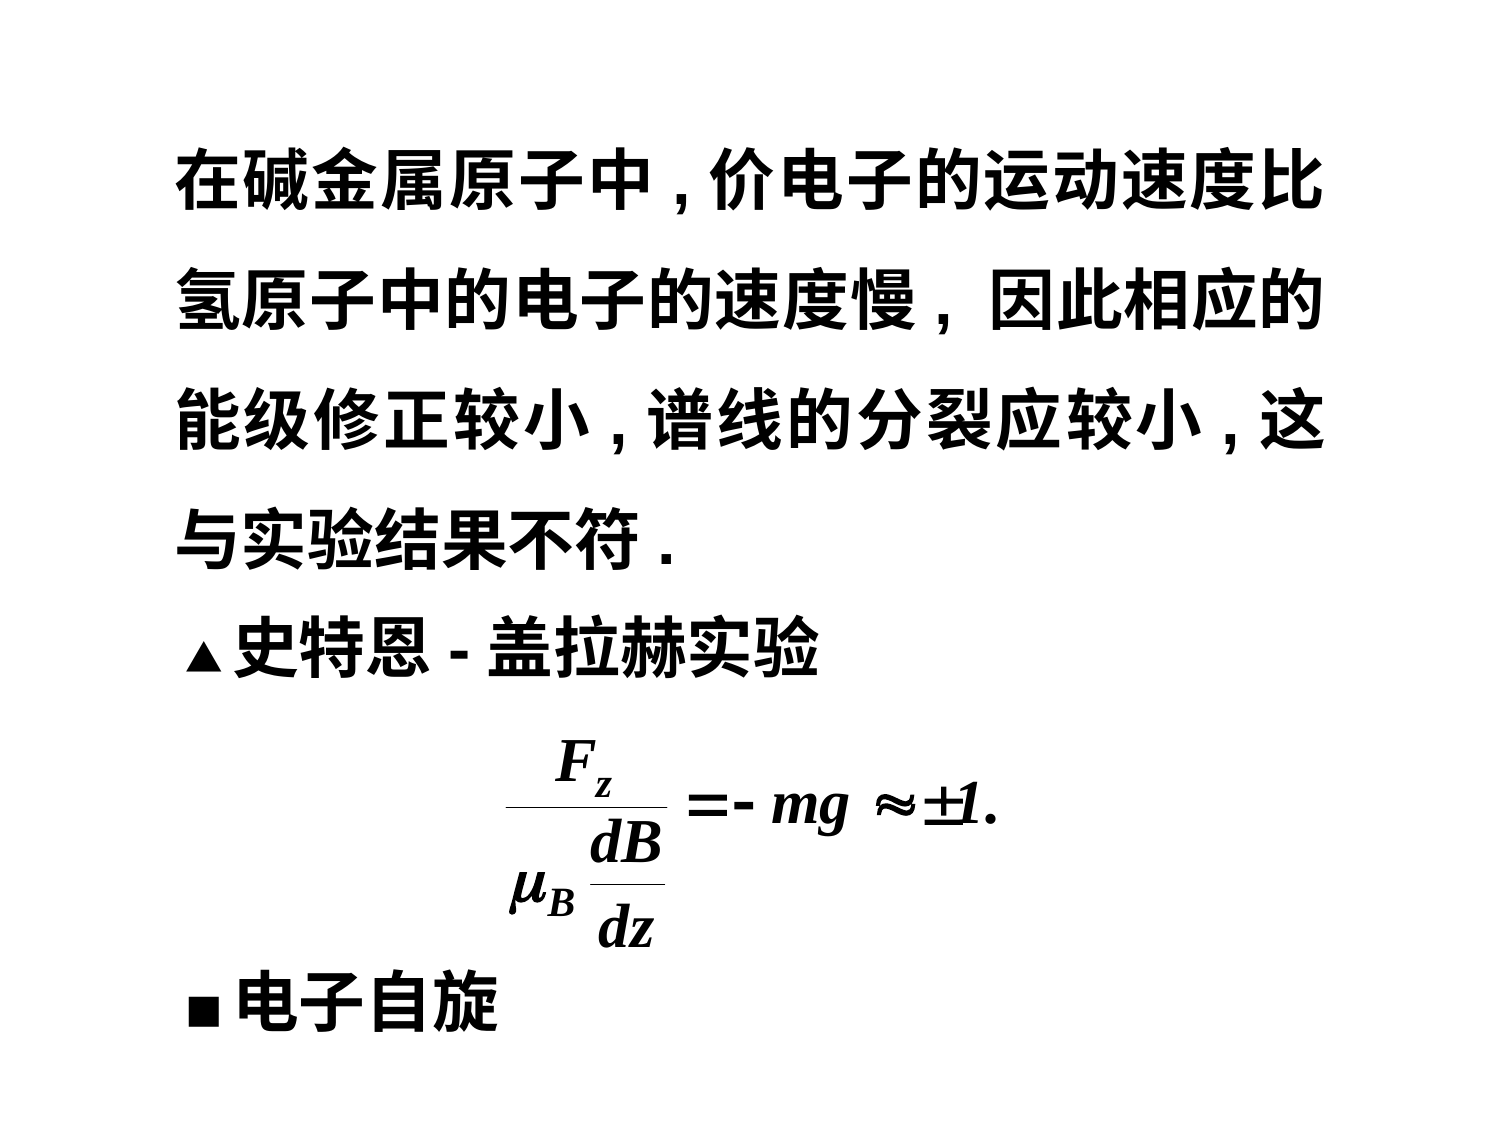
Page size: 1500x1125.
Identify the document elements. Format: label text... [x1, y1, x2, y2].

text_box ■电子自旋 [171, 952, 620, 1048]
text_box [501, 727, 1000, 958]
text_box 在碱金属原子中,价电子的运动速度比氢原子中的电子的速度慢, 因此相应的能级修正较小,谱线的分裂应较小,这与实验结果不符. [159, 90, 1341, 493]
text_box 在碱金属原子中,价电子的运动速度比氢原子中的电子的速度慢, 因此相应的能级修正较小,谱线的分裂应较小,这与实验结果不符. [159, 494, 1341, 585]
text_box ▲史特恩-盖拉赫实验 [171, 598, 927, 693]
